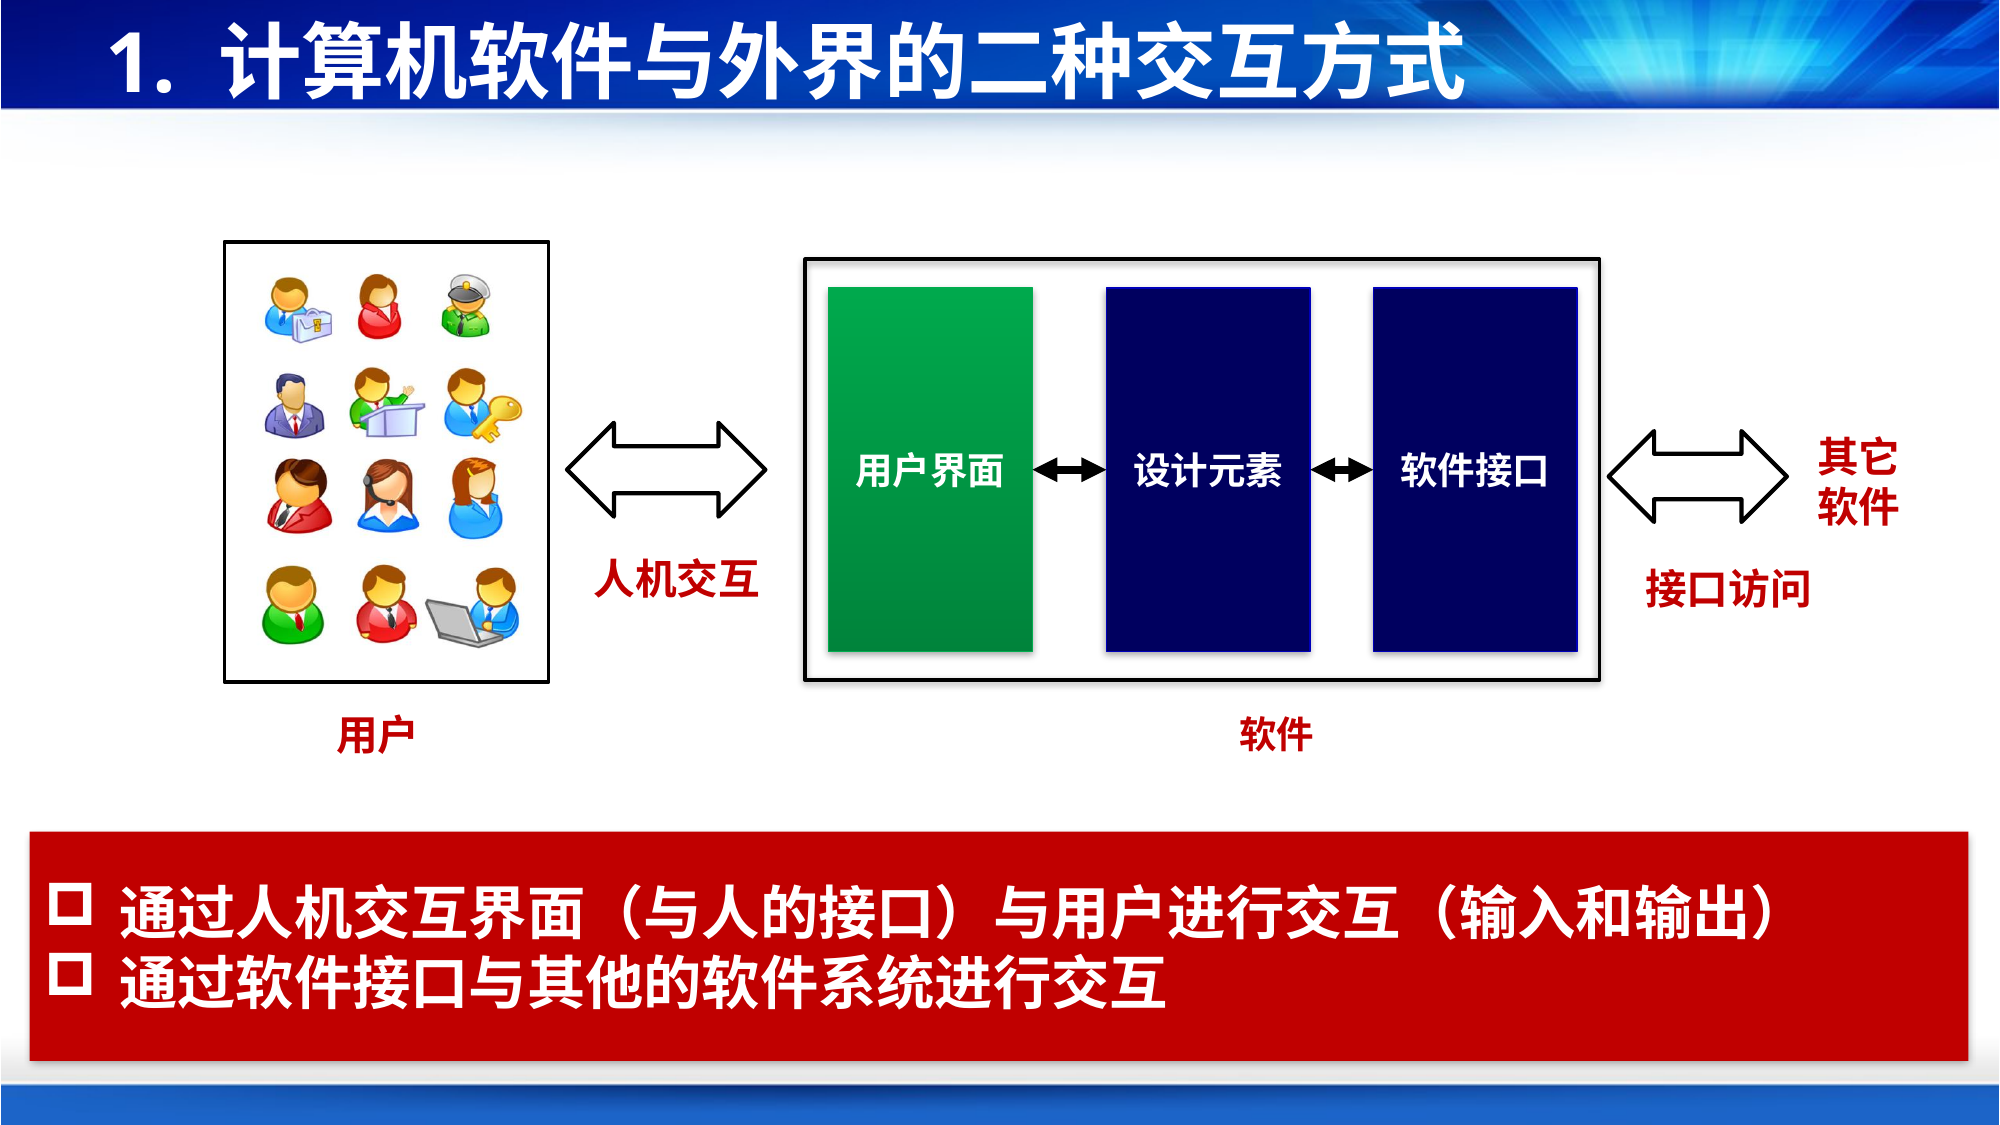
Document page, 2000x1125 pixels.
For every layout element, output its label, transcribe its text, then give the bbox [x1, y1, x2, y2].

picture [1, 0, 1999, 1125]
title 1. 计算机软件与外界的二种交互方式 [90, 1, 1880, 118]
text_box 通过人机交互界面（与人的接口）与用户进行交互（输入和输出） 通过软件接口与其他的软件系统进行交互 [29, 831, 1969, 1062]
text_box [225, 243, 1939, 768]
